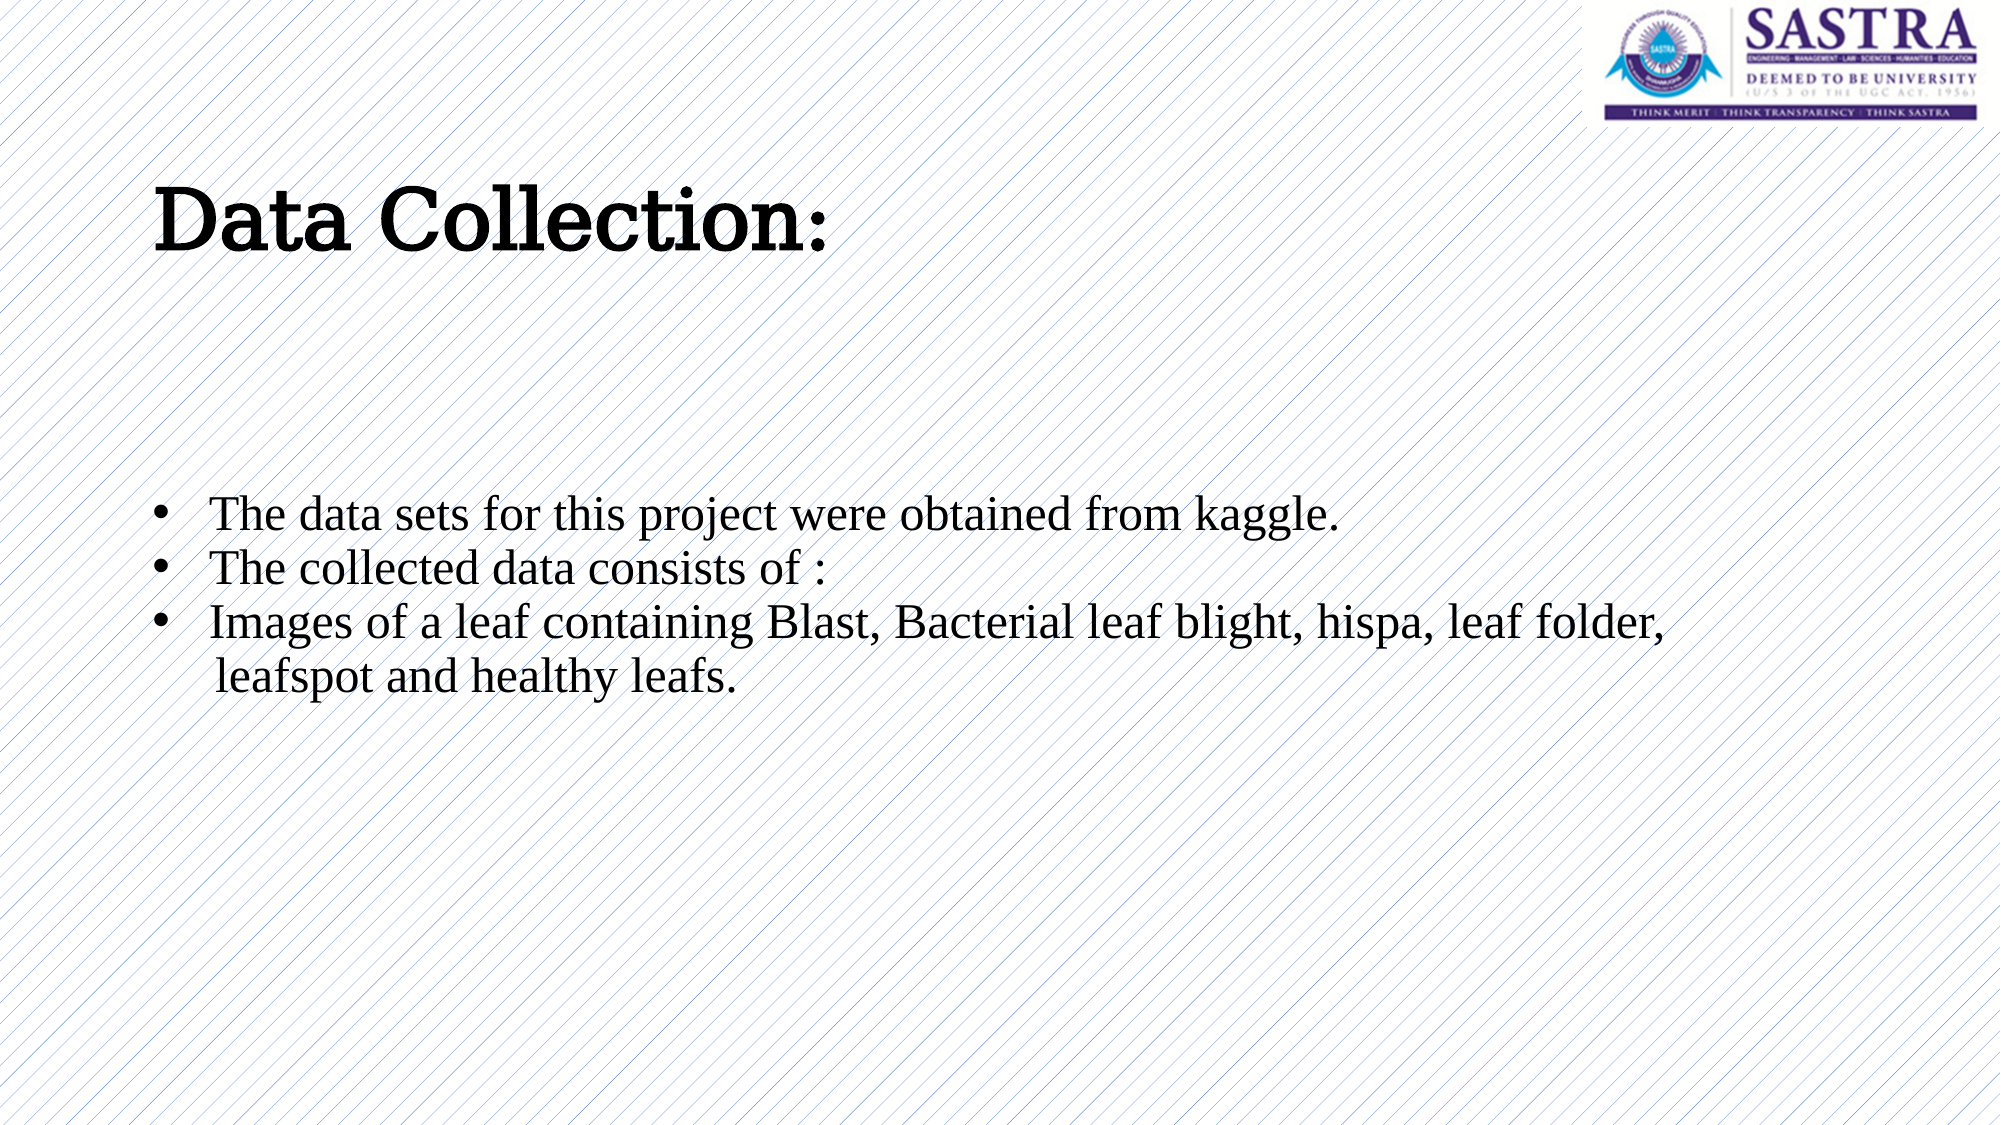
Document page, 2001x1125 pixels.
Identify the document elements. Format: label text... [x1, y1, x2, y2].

title Data Collection: [137, 166, 1863, 278]
picture [1582, 0, 2000, 128]
list The data sets for this project were obtained from kaggle. The collected data consists of : Images of a leaf containing Blast, Bacterial leaf blight, hispa, leaf folder, leafspot and healthy leafs. [137, 299, 1863, 1014]
